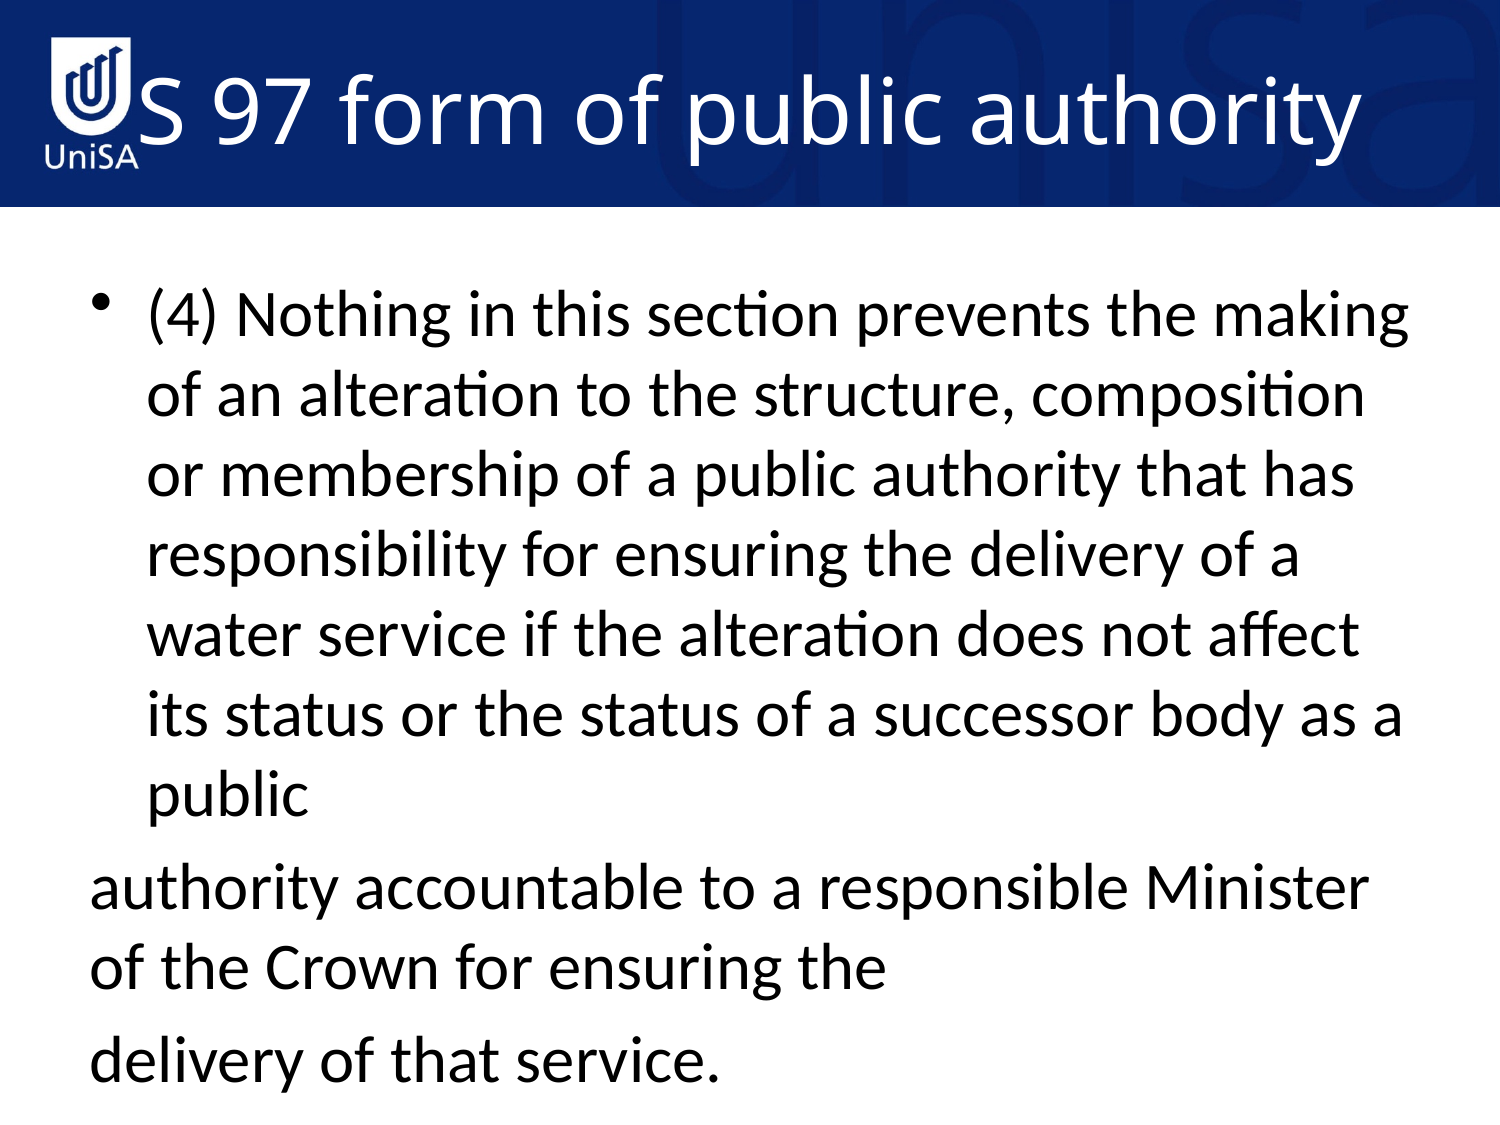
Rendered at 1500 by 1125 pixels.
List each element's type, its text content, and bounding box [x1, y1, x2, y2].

picture [0, 0, 1500, 207]
list (4) Nothing in this section prevents the making of an alteration to the structure, composition or membership of a public authority that has responsibility for ensuring the delivery of a water service if the alteration does not affect its status or the status of a successor body as a public authority accountable to a responsible Minister of the Crown for ensuring the delivery of that service. [75, 262, 1425, 1005]
title S 97 form of public authority [75, 45, 1425, 233]
